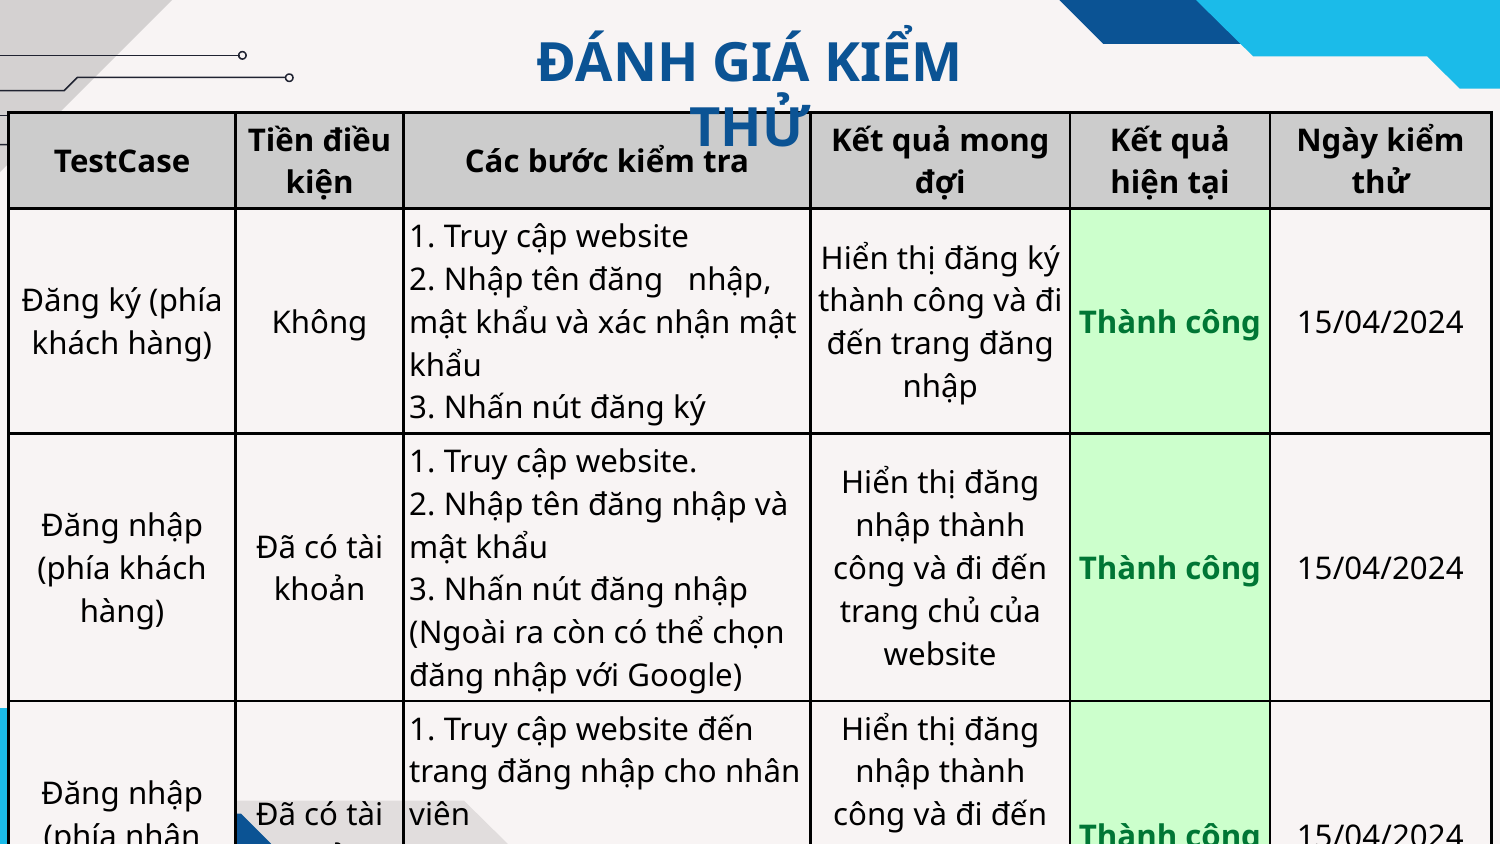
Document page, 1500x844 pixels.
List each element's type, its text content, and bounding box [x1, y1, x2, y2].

table_cell 1. Truy cập website 2. Nhập tên đăng nhập, mật khẩu và xác nhận mật khẩu 3. Nhấn nút đăng ký [405, 266, 809, 432]
table_cell Hiển thị đăng nhập thành công và đi đến trang chủ của website [812, 435, 1069, 700]
table_cell Đã có tài khoản [237, 435, 402, 700]
table_cell 1. Truy cập website. 2. Nhập tên đăng nhập và mật khẩu 3. Nhấn nút đăng nhập (Ngoài ra còn có thể chọn đăng nhập với Google) [405, 435, 809, 700]
table_cell Không [237, 266, 402, 432]
table_header Các bước kiểm tra [405, 114, 809, 161]
table_cell Hiển thị đăng ký thành công và đi đến trang đăng nhập [812, 266, 1069, 432]
table_cell 15/04/2024 [1271, 702, 1490, 844]
table_cell 15/04/2024 [1271, 266, 1490, 432]
table_header Kết quả hiện tại [1071, 114, 1269, 161]
table_cell Thành công [1071, 266, 1269, 432]
table_cell Thành công [1071, 435, 1269, 700]
table_cell Đăng ký (phía khách hàng) [10, 266, 234, 432]
table_cell Hiển thị đăng nhập thành công và đi đến trang theo đúng chức vụ của nhân viên [812, 702, 1069, 844]
table_cell 1. Truy cập website đến trang đăng nhập cho nhân viên 2. Nhập tên đăng nhập và mật khẩu 3. Nhấn nút đăng nhập [405, 702, 809, 844]
table_header Ngày kiểm thử [1271, 114, 1490, 161]
table_cell Đăng nhập (phía nhân viên) [10, 702, 234, 844]
table_cell Thành công [1071, 702, 1269, 844]
text_box [0, 161, 1500, 266]
table_cell Đăng nhập (phía khách hàng) [10, 435, 234, 700]
table_header Tiền điều kiện [237, 114, 402, 161]
table_header TestCase [10, 114, 234, 161]
table_header Kết quả mong đợi [812, 114, 1069, 161]
text_box ĐÁNH GIÁ KIỂM THỬ [472, 12, 1028, 113]
table_cell 15/04/2024 [1271, 435, 1490, 700]
table_cell Đã có tài khoản [237, 702, 402, 844]
